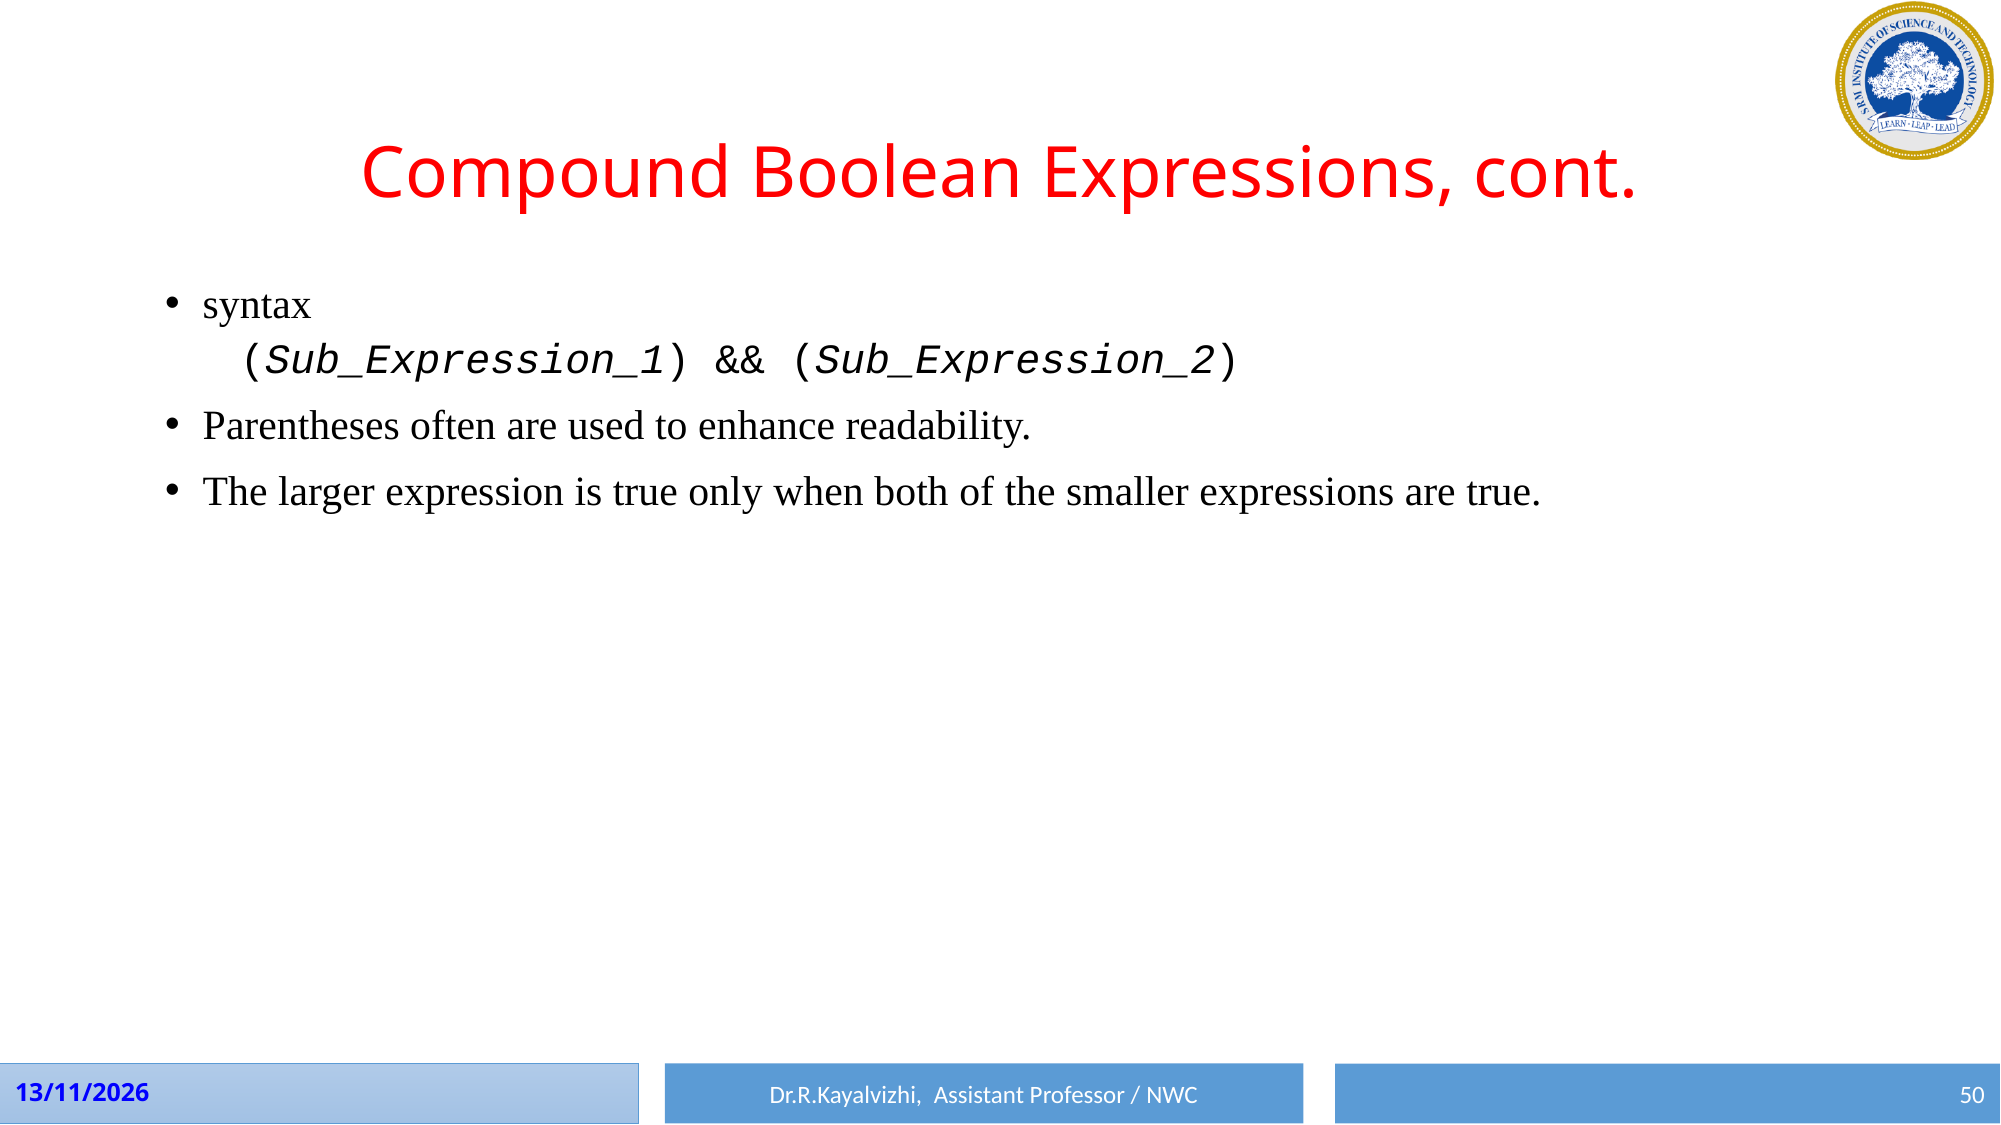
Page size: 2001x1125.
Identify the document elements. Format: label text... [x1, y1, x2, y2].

list syntax (Sub_Expression_1) && (Sub_Expression_2) Parentheses often are used to enhance readability. The larger expression is true only when both of the smaller expressions are true. [150, 274, 1850, 928]
text_box Dr.R.Kayalvizhi, Assistant Professor / NWC [664, 1063, 1304, 1124]
slide_number 50 [1335, 1063, 2000, 1124]
title Compound Boolean Expressions, cont. [150, 73, 1850, 274]
text_box 01-08-2023 [0, 1063, 639, 1124]
picture [1835, 1, 1994, 160]
